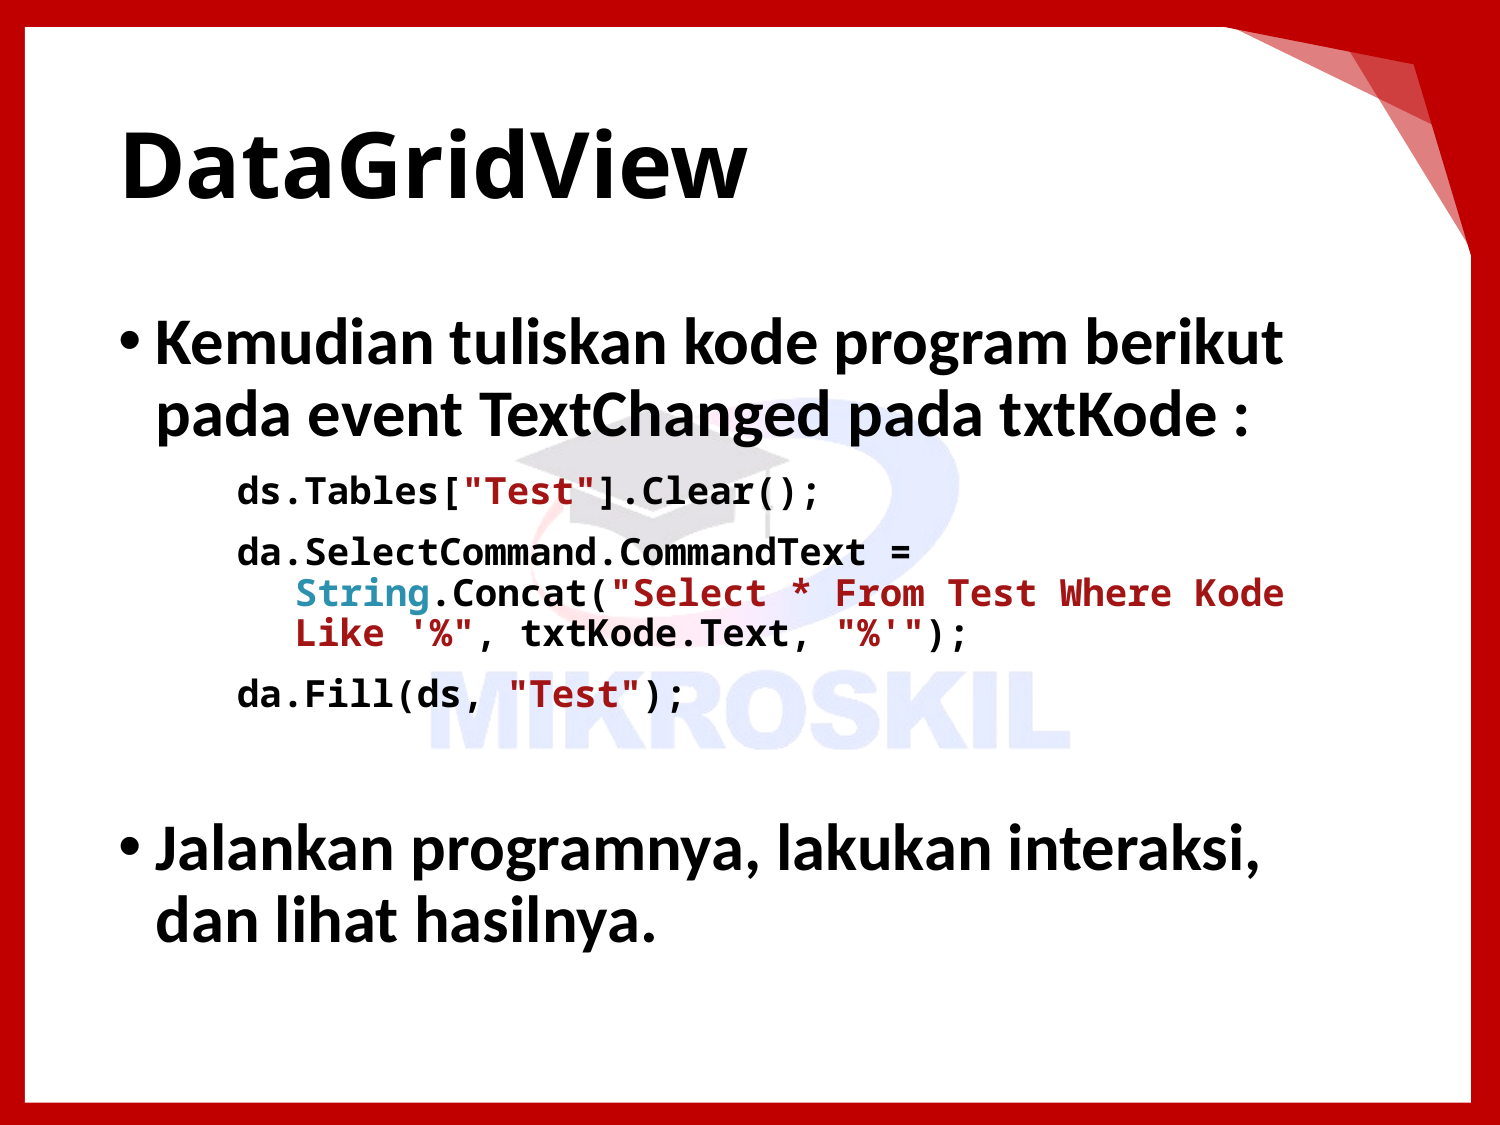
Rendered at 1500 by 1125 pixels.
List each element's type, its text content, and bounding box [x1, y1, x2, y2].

title DataGridView [103, 59, 1397, 278]
list Kemudian tuliskan kode program berikut pada event TextChanged pada txtKode : ds.Tables["Test"].Clear(); da.SelectCommand.CommandText = String.Concat("Select * From Test Where Kode Like '%", txtKode.Text, "%'"); da.Fill(ds, "Test"); Jalankan programnya, lakukan interaksi, dan lihat hasilnya. [103, 299, 1397, 1014]
